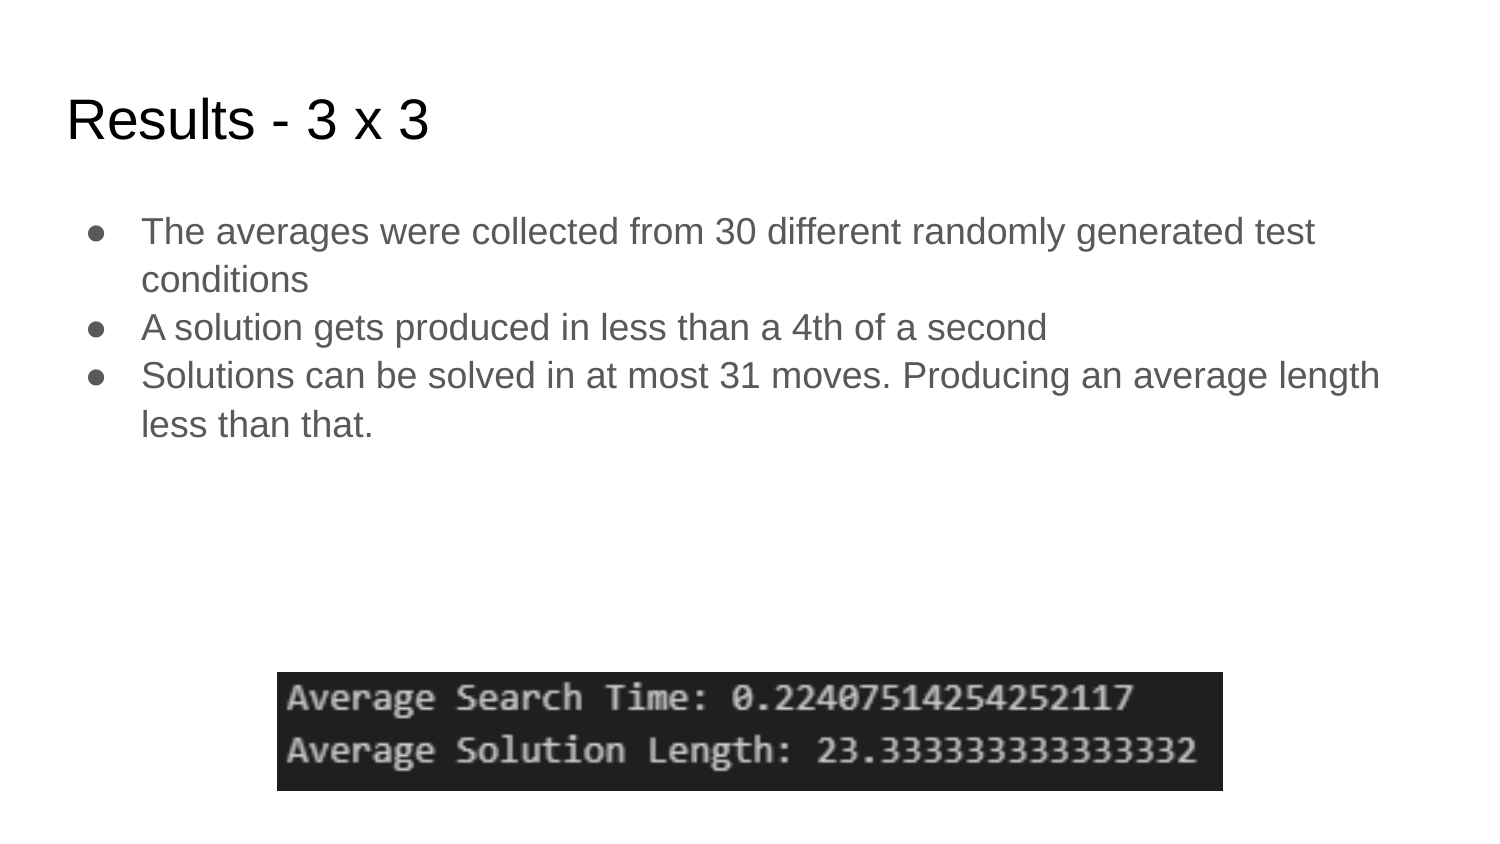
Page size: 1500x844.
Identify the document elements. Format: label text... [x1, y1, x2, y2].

list The averages were collected from 30 different randomly generated test conditions A solution gets produced in less than a 4th of a second Solutions can be solved in at most 31 moves. Producing an average length less than that. [51, 189, 1449, 627]
title Results - 3 x 3 [51, 72, 1449, 167]
picture [276, 671, 1224, 791]
